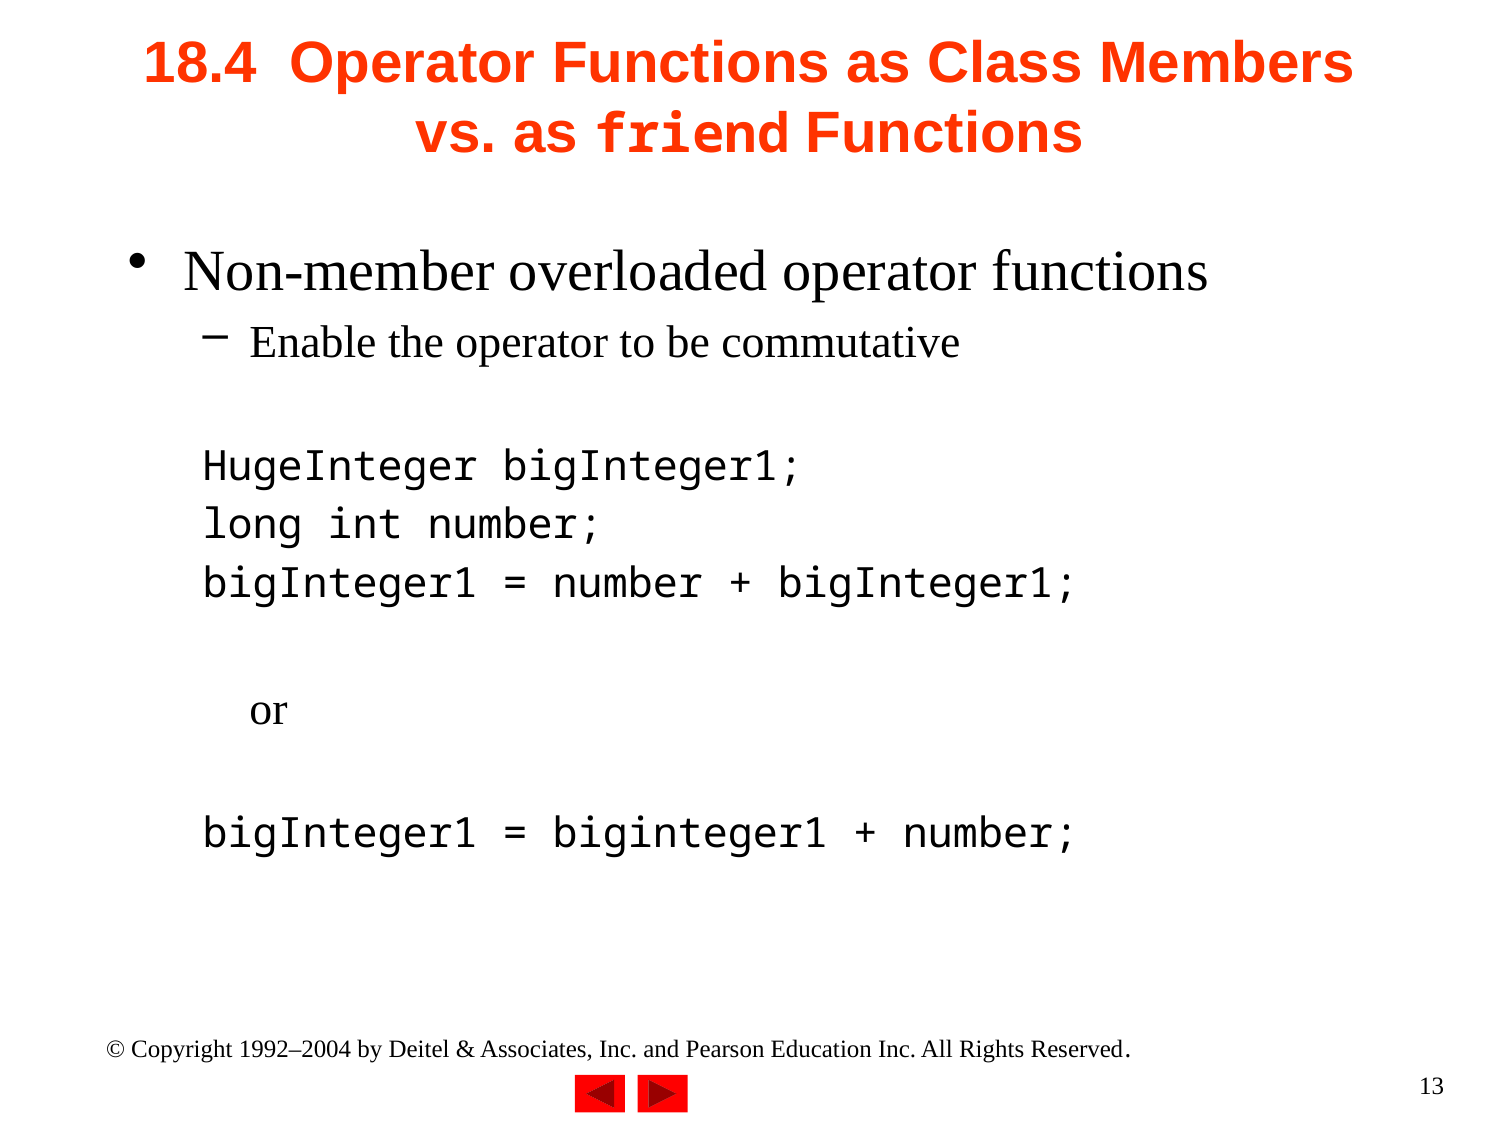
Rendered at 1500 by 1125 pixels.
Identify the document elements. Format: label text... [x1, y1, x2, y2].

title 18.4 Operator Functions as Class Members vs. as friend Functions [112, 0, 1388, 188]
list Non-member overloaded operator functions Enable the operator to be commutative HugeInteger bigInteger1; long int number; bigInteger1 = number + bigInteger1; or bigInteger1 = biginteger1 + number; [112, 224, 1388, 900]
